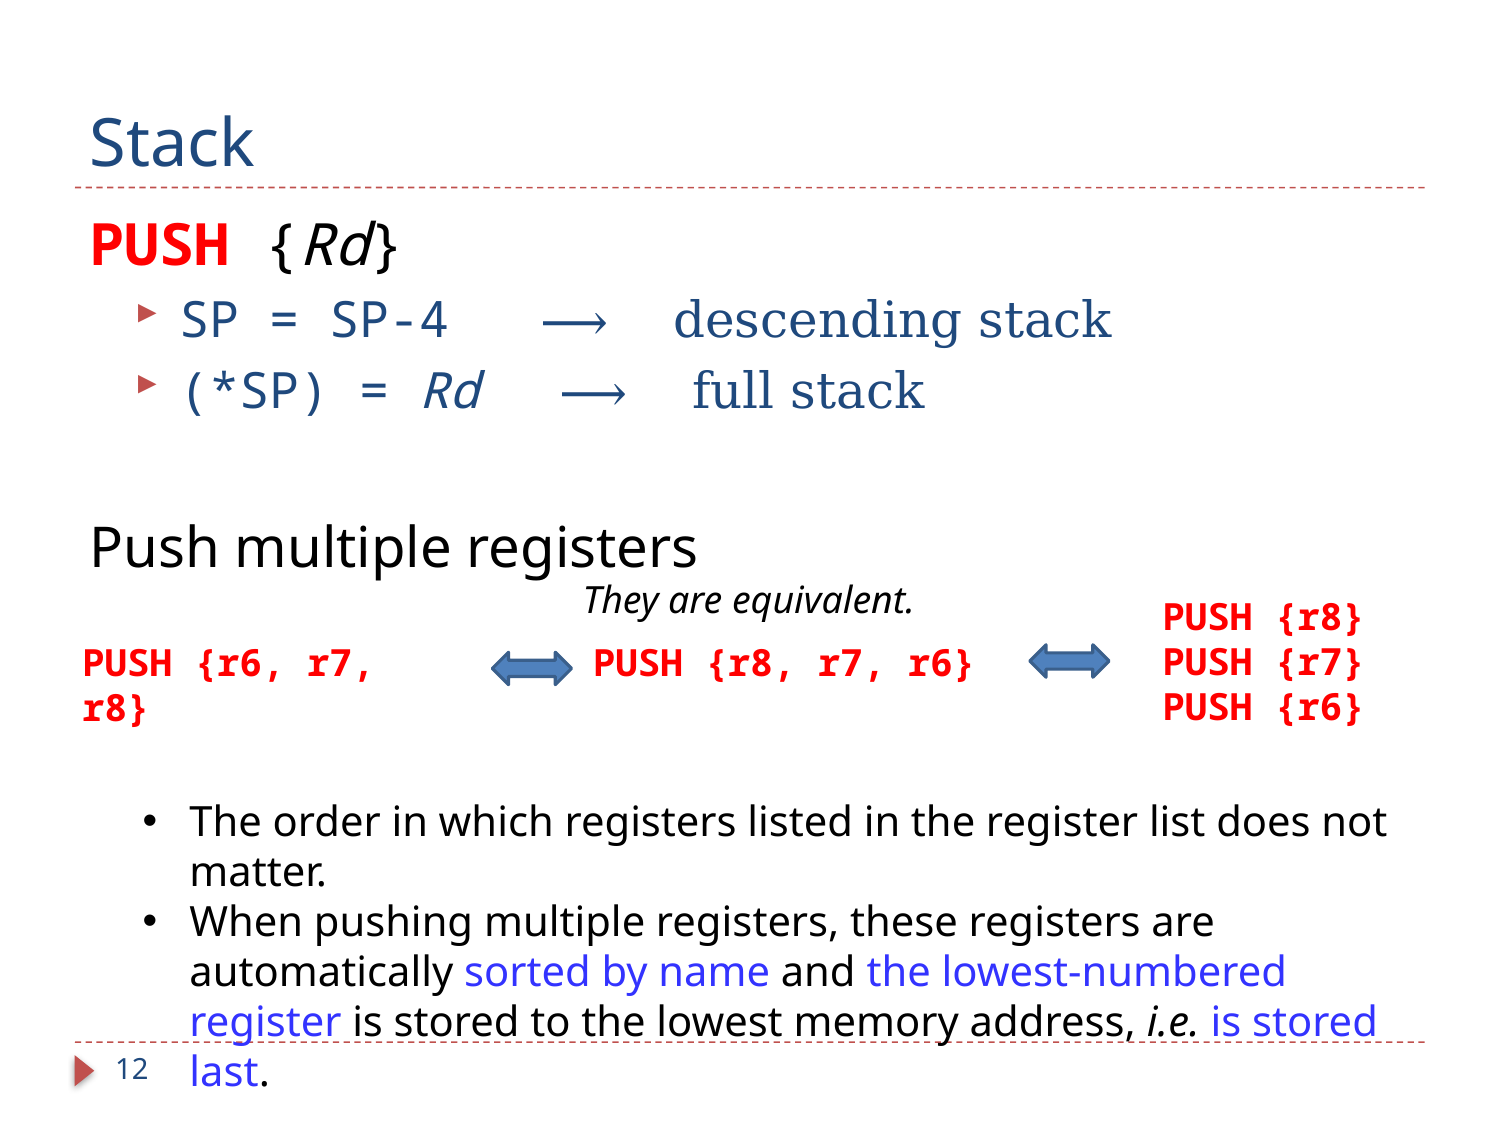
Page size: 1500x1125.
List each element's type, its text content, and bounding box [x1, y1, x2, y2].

text_box PUSH {r8, r7, r6} [578, 631, 991, 691]
text_box They are equivalent. [567, 568, 940, 629]
text_box [491, 650, 573, 687]
list PUSH {Rd} SP = SP-4 ⟶ descending stack (*SP) = Rd ⟶ full stack Push multiple registers [75, 200, 1425, 725]
text_box PUSH {r8} PUSH {r7} PUSH {r6} [1147, 585, 1380, 736]
text_box [1028, 643, 1111, 679]
slide_number 12 [100, 1042, 127, 1103]
text_box The order in which registers listed in the register list does not matter. When pushing multiple registers, these registers are automatically sorted by name and the lowest-numbered register is stored to the lowest memory address, i.e. is stored last. [127, 787, 1403, 1103]
title Stack [75, 24, 1425, 188]
text_box PUSH {r6, r7, r8} [67, 631, 476, 736]
